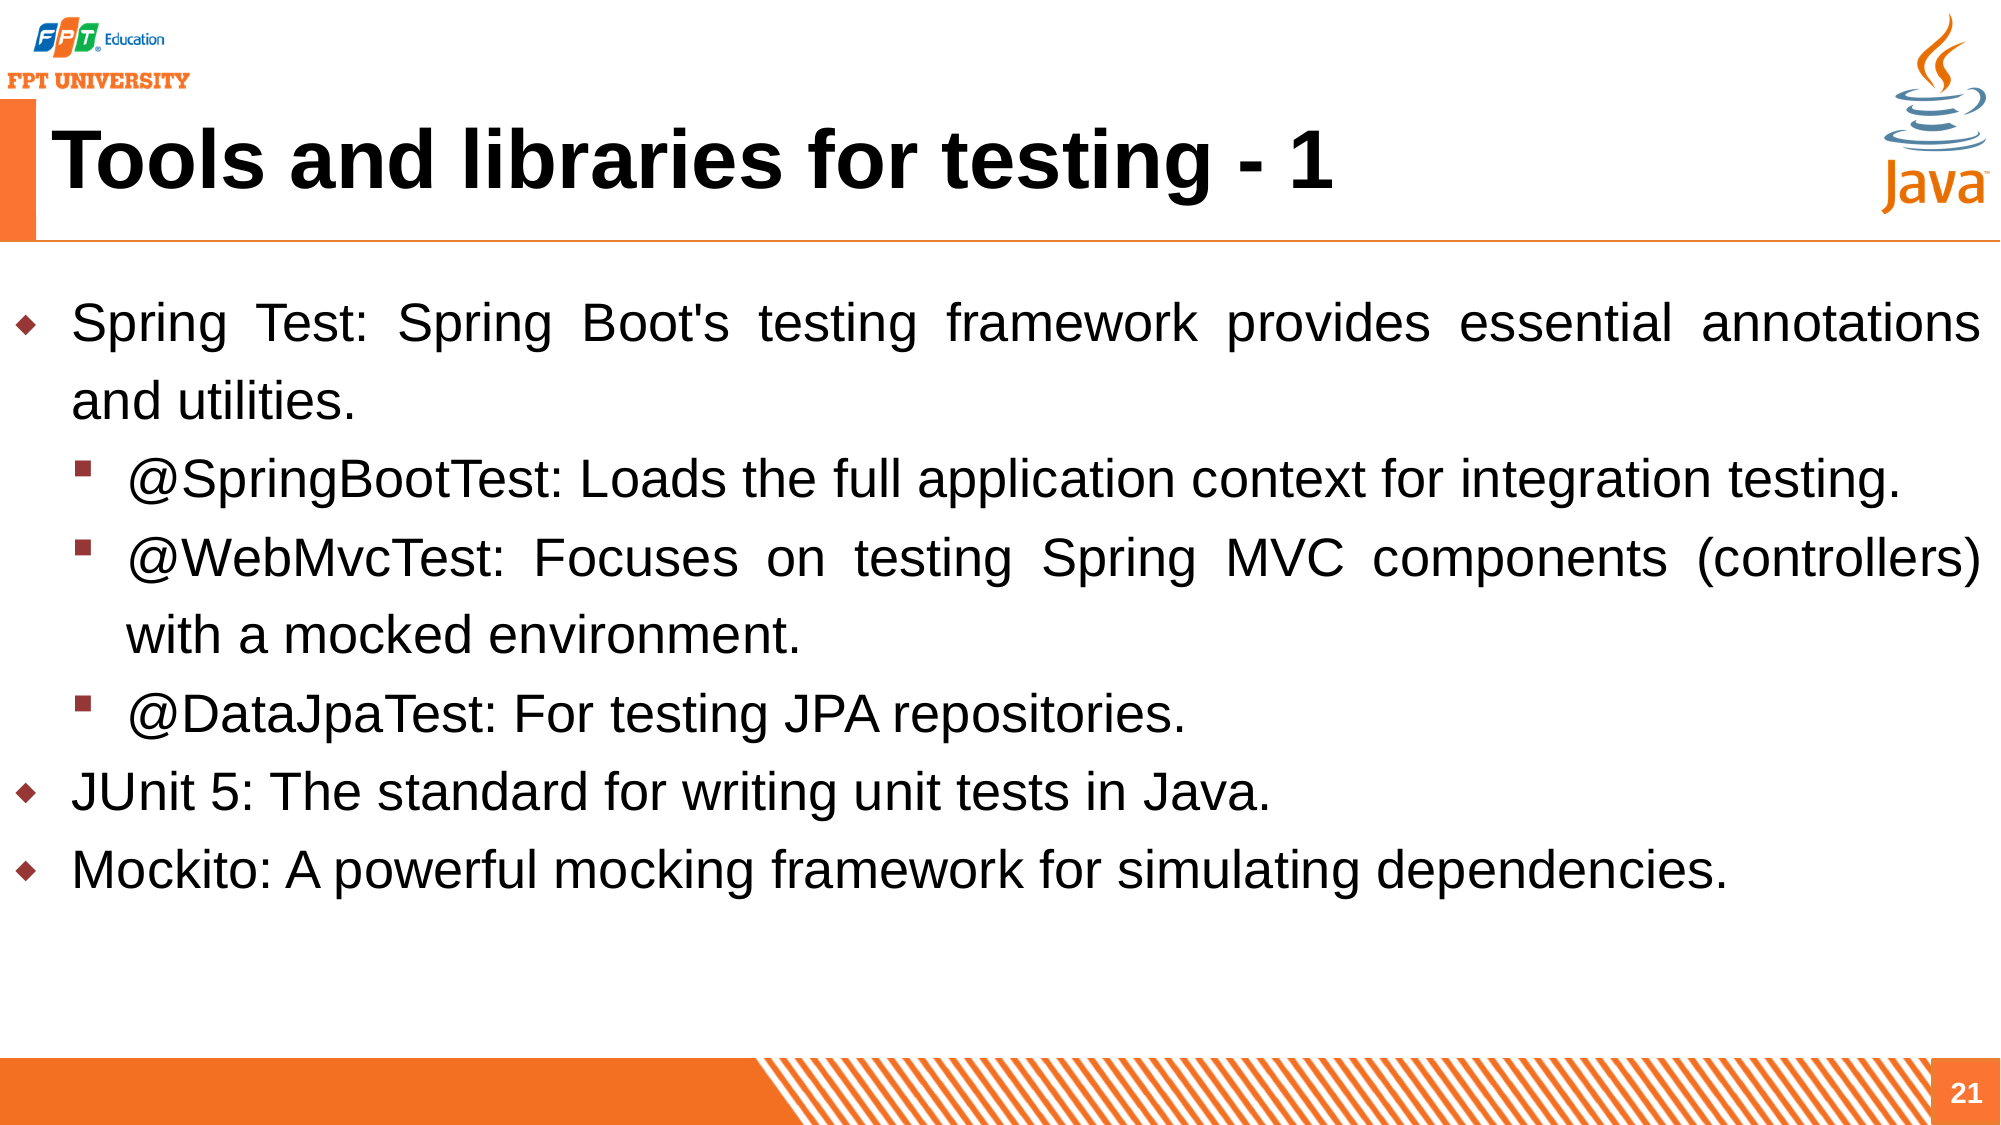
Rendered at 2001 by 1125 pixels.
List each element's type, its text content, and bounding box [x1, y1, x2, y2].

title Tools and libraries for testing - 1 [36, 108, 1869, 215]
slide_number 21 [1933, 1059, 2000, 1124]
list Spring Test: Spring Boot's testing framework provides essential annotations and utilities. @SpringBootTest: Loads the full application context for integration testing. @WebMvcTest: Focuses on testing Spring MVC components (controllers) with a mocked environment. @DataJpaTest: For testing JPA repositories. JUnit 5: The standard for writing unit tests in Java. Mockito: A powerful mocking framework for simulating dependencies. [0, 266, 2000, 1057]
picture [0, 2, 197, 99]
picture [0, 1058, 1934, 1125]
picture [1868, 4, 2000, 226]
